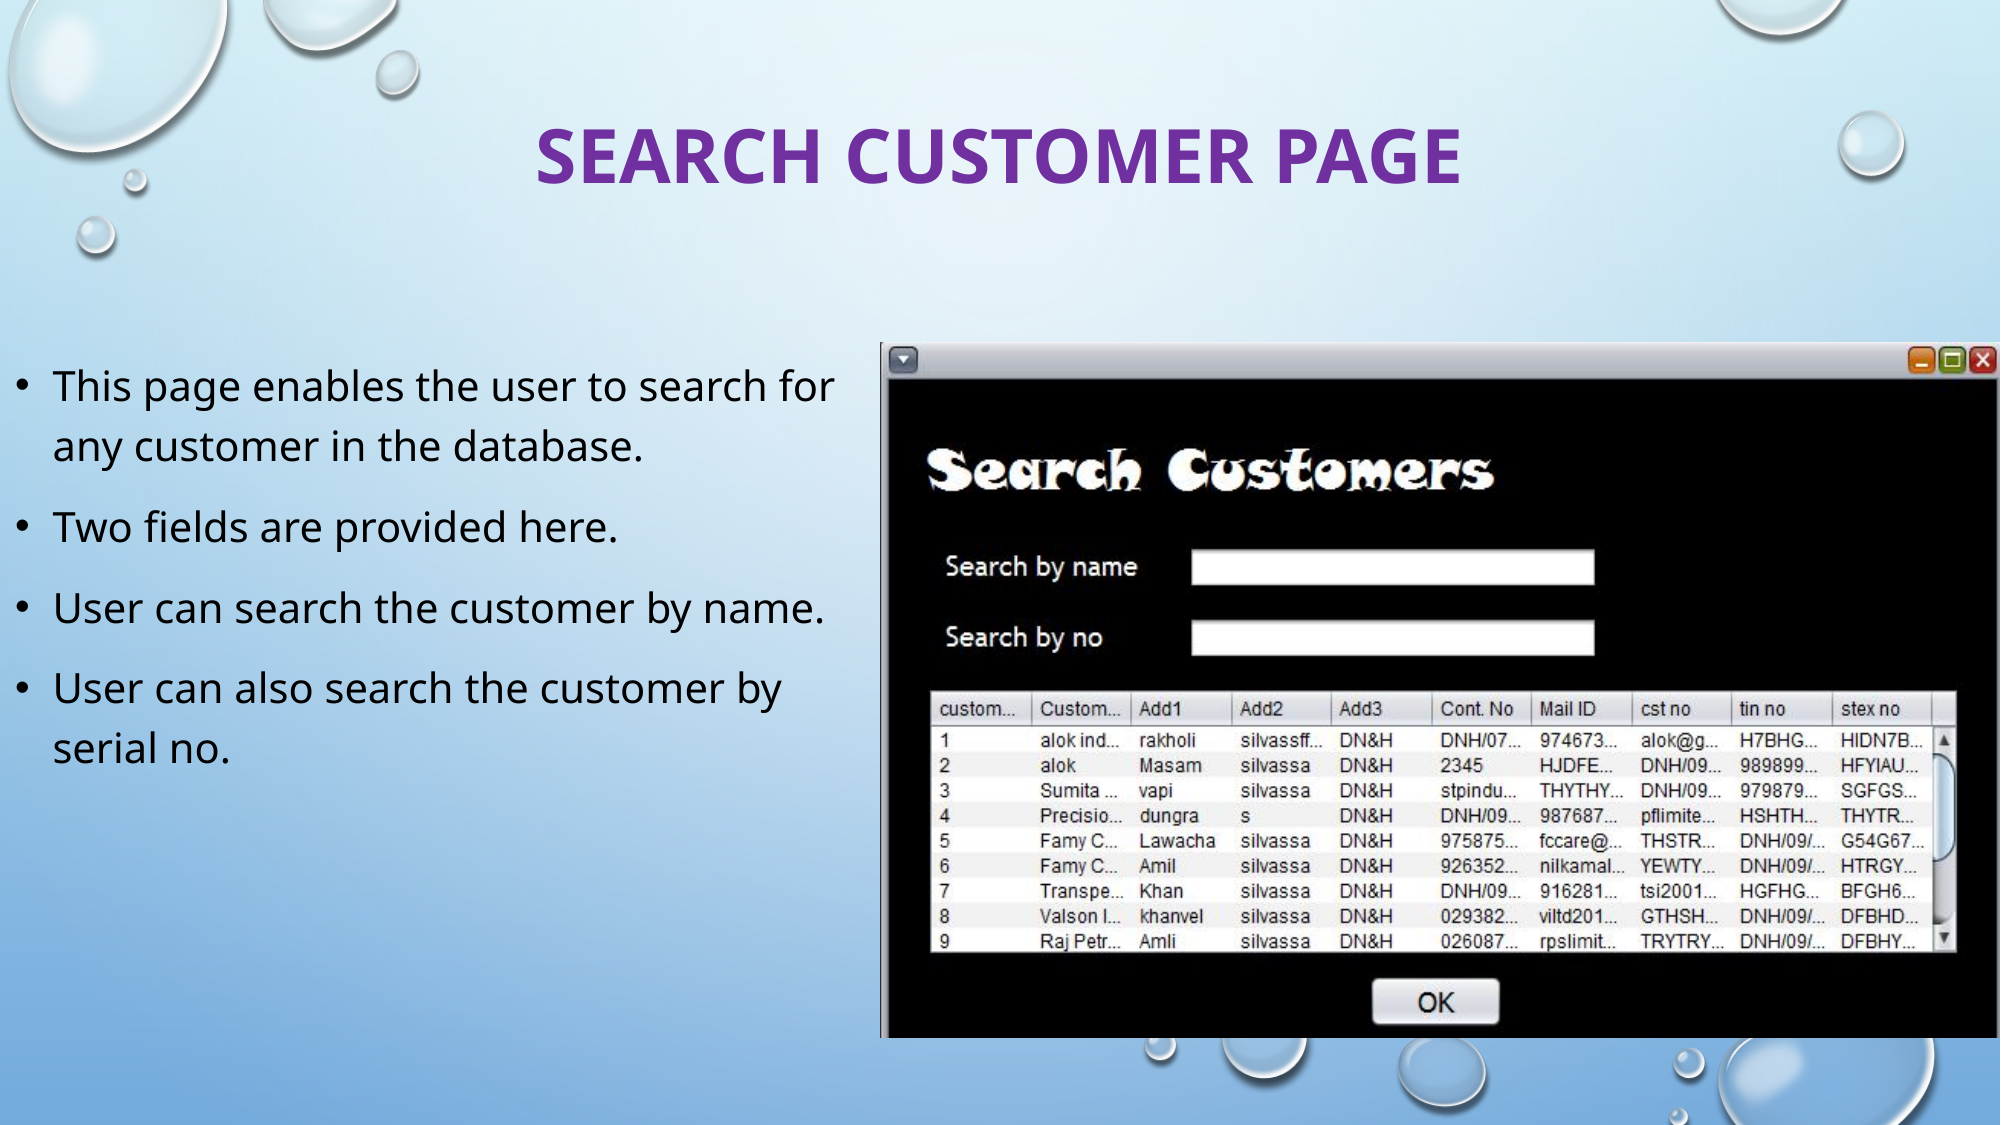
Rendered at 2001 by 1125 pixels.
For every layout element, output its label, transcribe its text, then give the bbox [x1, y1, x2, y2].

picture [0, 0, 2000, 1125]
list This page enables the user to search for any customer in the database. Two fields are provided here. User can search the customer by name. User can also search the customer by serial no. [0, 342, 854, 1038]
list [880, 341, 2000, 1038]
title Search customer page [149, 46, 1851, 273]
